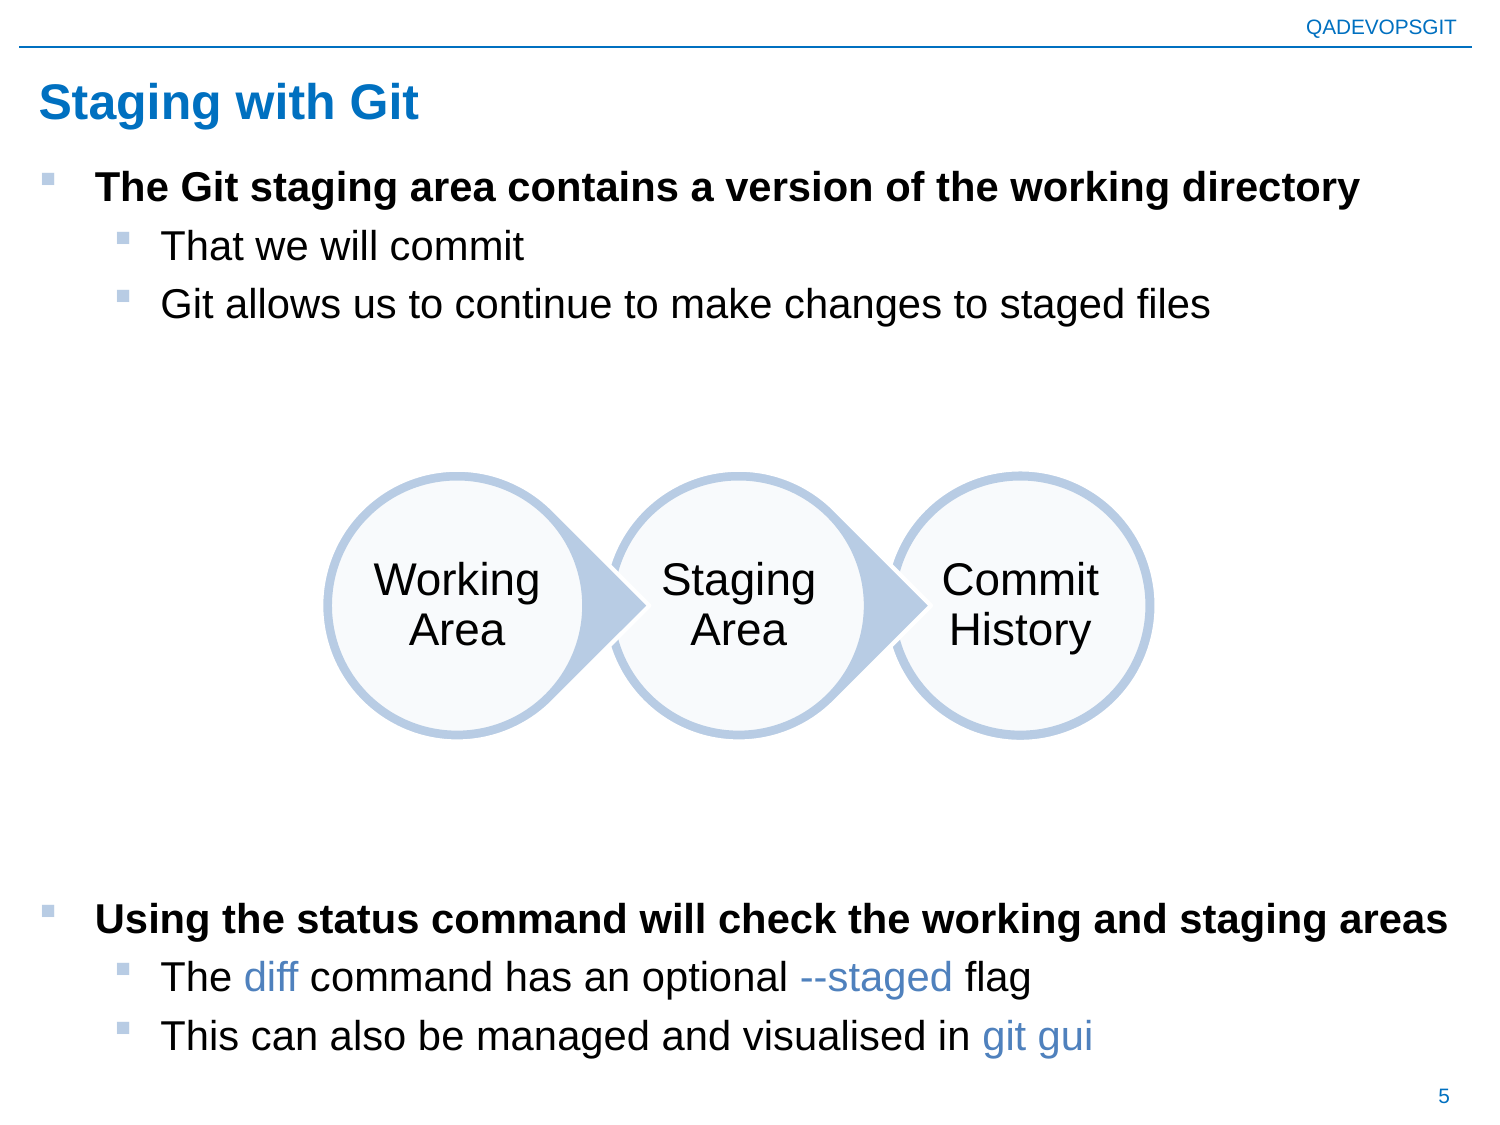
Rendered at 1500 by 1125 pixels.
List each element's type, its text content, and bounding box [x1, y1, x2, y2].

list The Git staging area contains a version of the working directory That we will commit Git allows us to continue to make changes to staged files Using the status command will check the working and staging areas The diff command has an optional --staged flag This can also be managed and visualised in git gui [23, 152, 1465, 1008]
title Staging with Git [23, 58, 1465, 141]
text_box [210, 366, 1211, 845]
